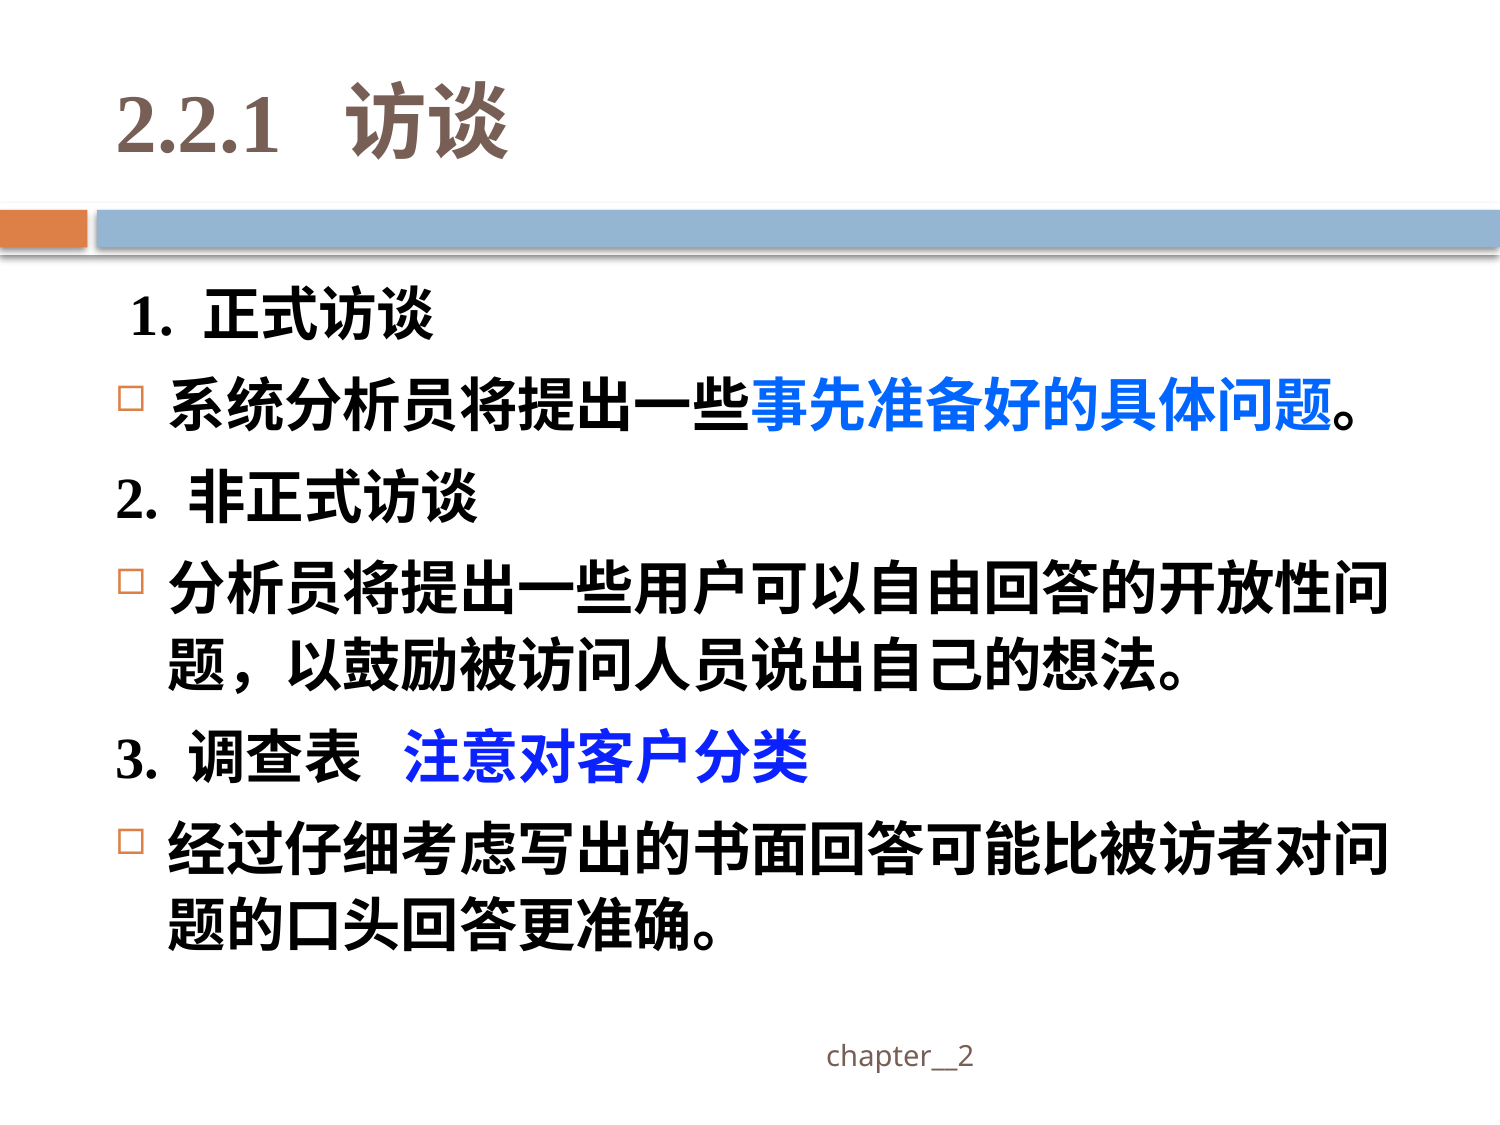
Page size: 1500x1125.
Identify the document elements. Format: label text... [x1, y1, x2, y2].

title 2.2.1 访谈 [100, 37, 1438, 200]
slide_number [0, 208, 88, 249]
footer chapter__2 [99, 1025, 990, 1085]
list 1. 正式访谈 系统分析员将提出一些事先准备好的具体问题。 2. 非正式访谈 分析员将提出一些用户可以自由回答的开放性问题，以鼓励被访问人员说出自己的想法。 3. 调查表 注意对客户分类 经过仔细考虑写出的书面回答可能比被访者对问题的口头回答更准确。 [100, 262, 1438, 1000]
